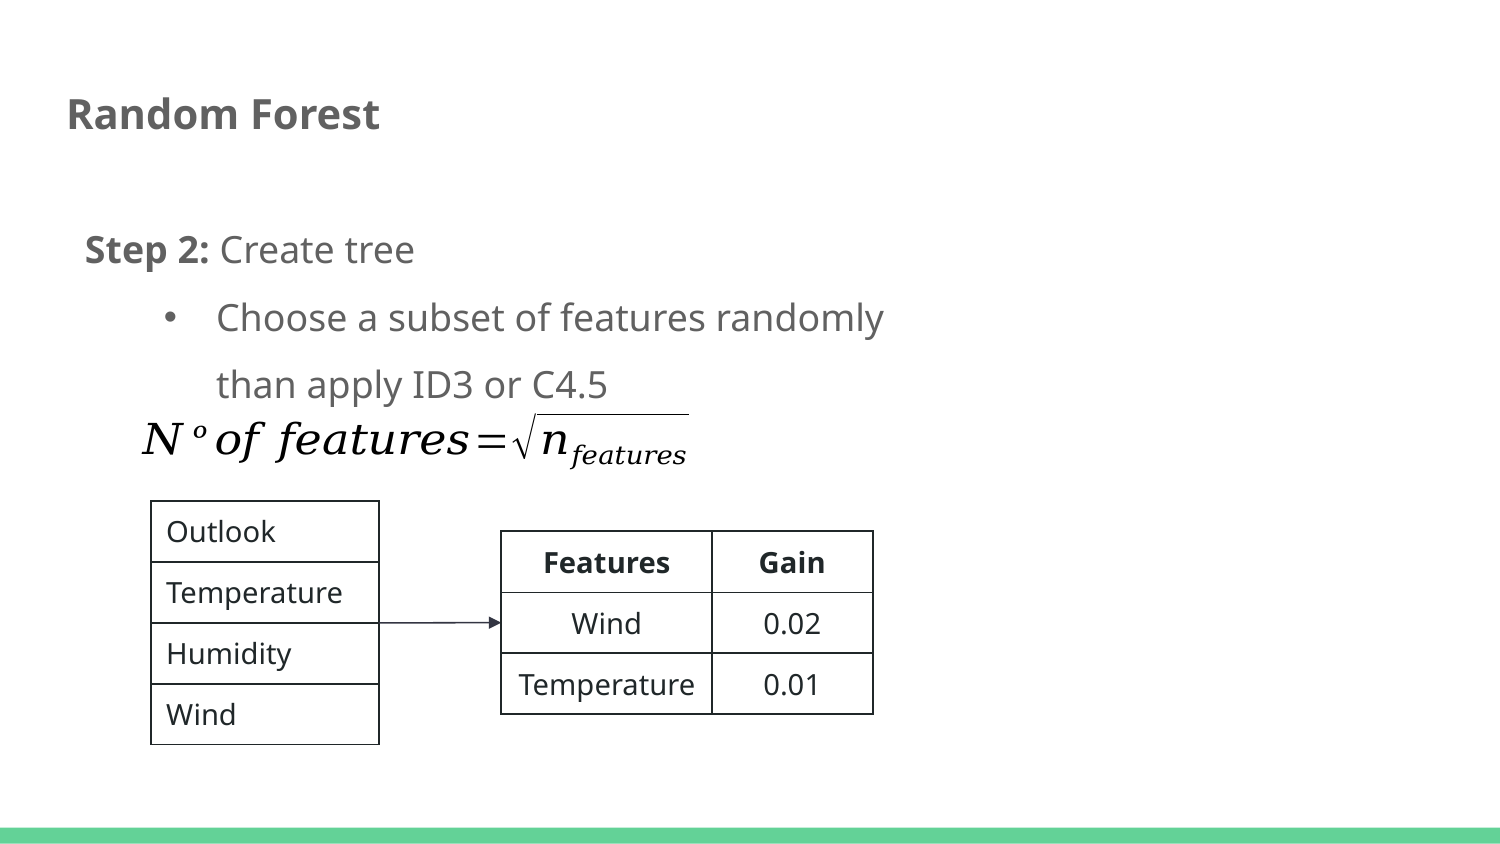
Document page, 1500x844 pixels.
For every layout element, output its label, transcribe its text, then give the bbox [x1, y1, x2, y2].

table_cell Wind [502, 593, 711, 652]
table_cell 0.02 [713, 593, 872, 652]
list Step 2: Create tree Choose a subset of features randomly than apply ID3 or C4.5 [51, 189, 1449, 750]
table_cell 0.01 [713, 654, 872, 713]
title Random Forest [51, 72, 1449, 167]
table_header Outlook [152, 502, 378, 561]
table_header Gain [713, 532, 872, 592]
table_cell Temperature [152, 563, 378, 622]
table_header Features [502, 532, 711, 592]
table_cell Humidity [152, 624, 378, 683]
table_cell Wind [152, 685, 378, 744]
table_cell Temperature [502, 654, 711, 713]
